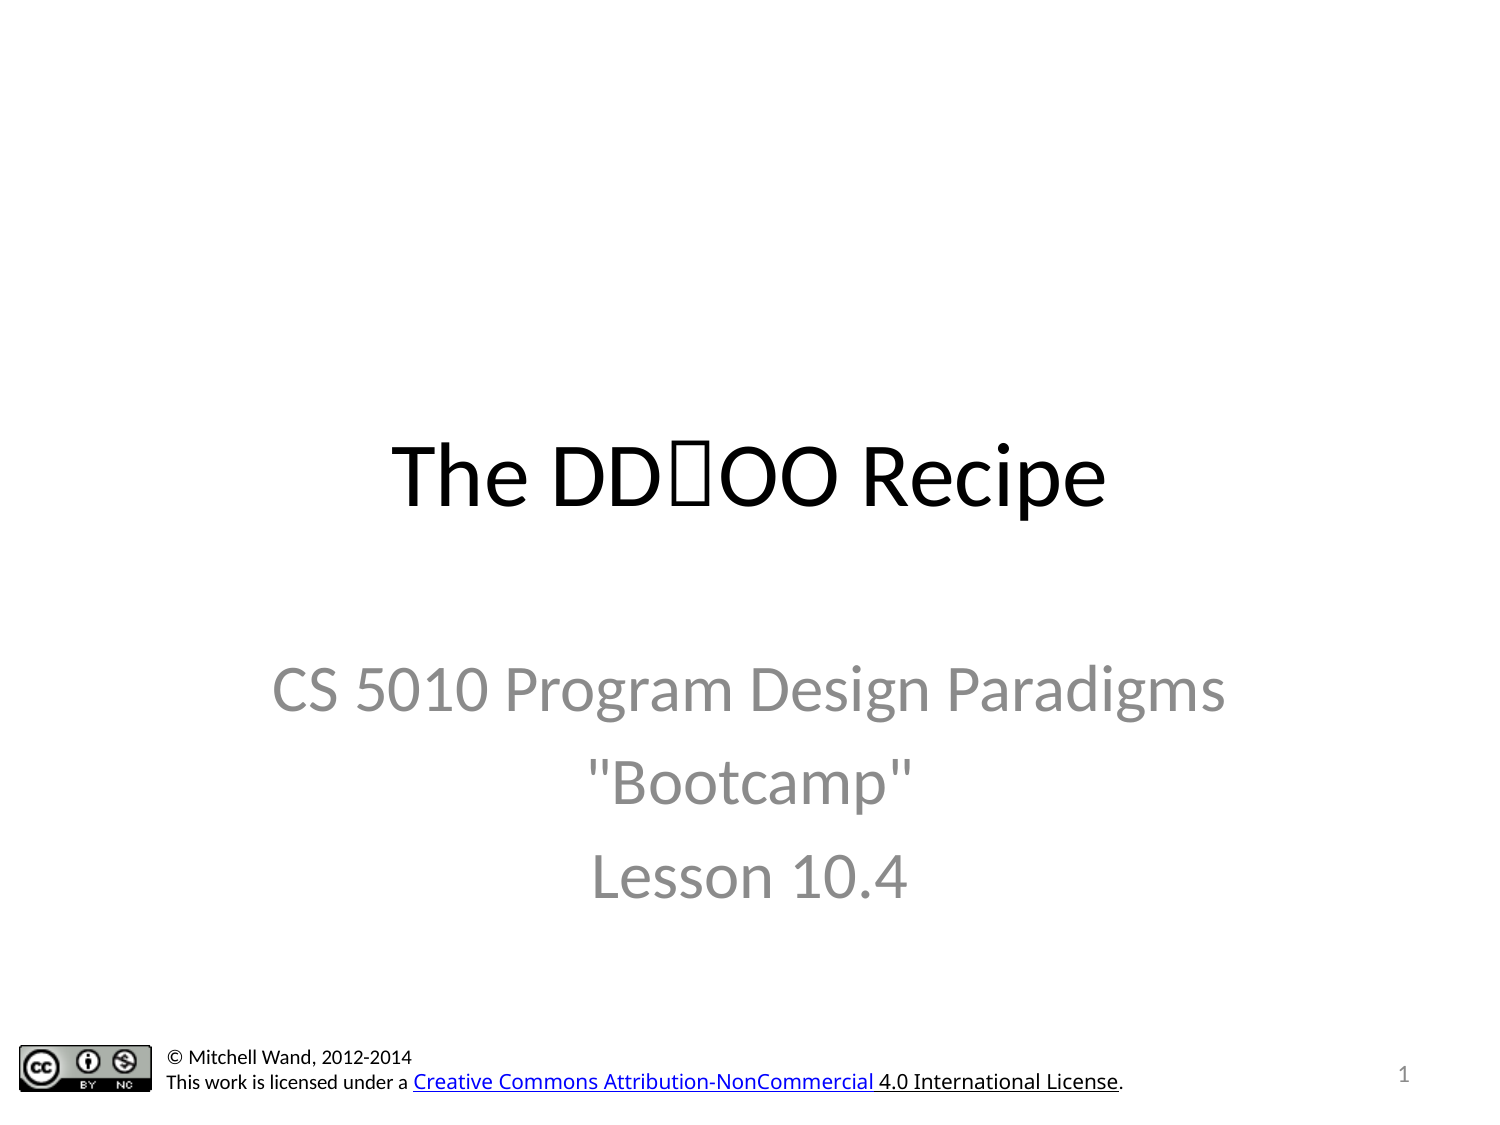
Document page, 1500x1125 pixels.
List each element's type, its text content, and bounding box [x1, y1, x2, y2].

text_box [19, 1035, 1481, 1102]
title The DDOO Recipe [112, 349, 1388, 591]
subtitle CS 5010 Program Design Paradigms "Bootcamp" Lesson 10.4 [225, 637, 1275, 925]
